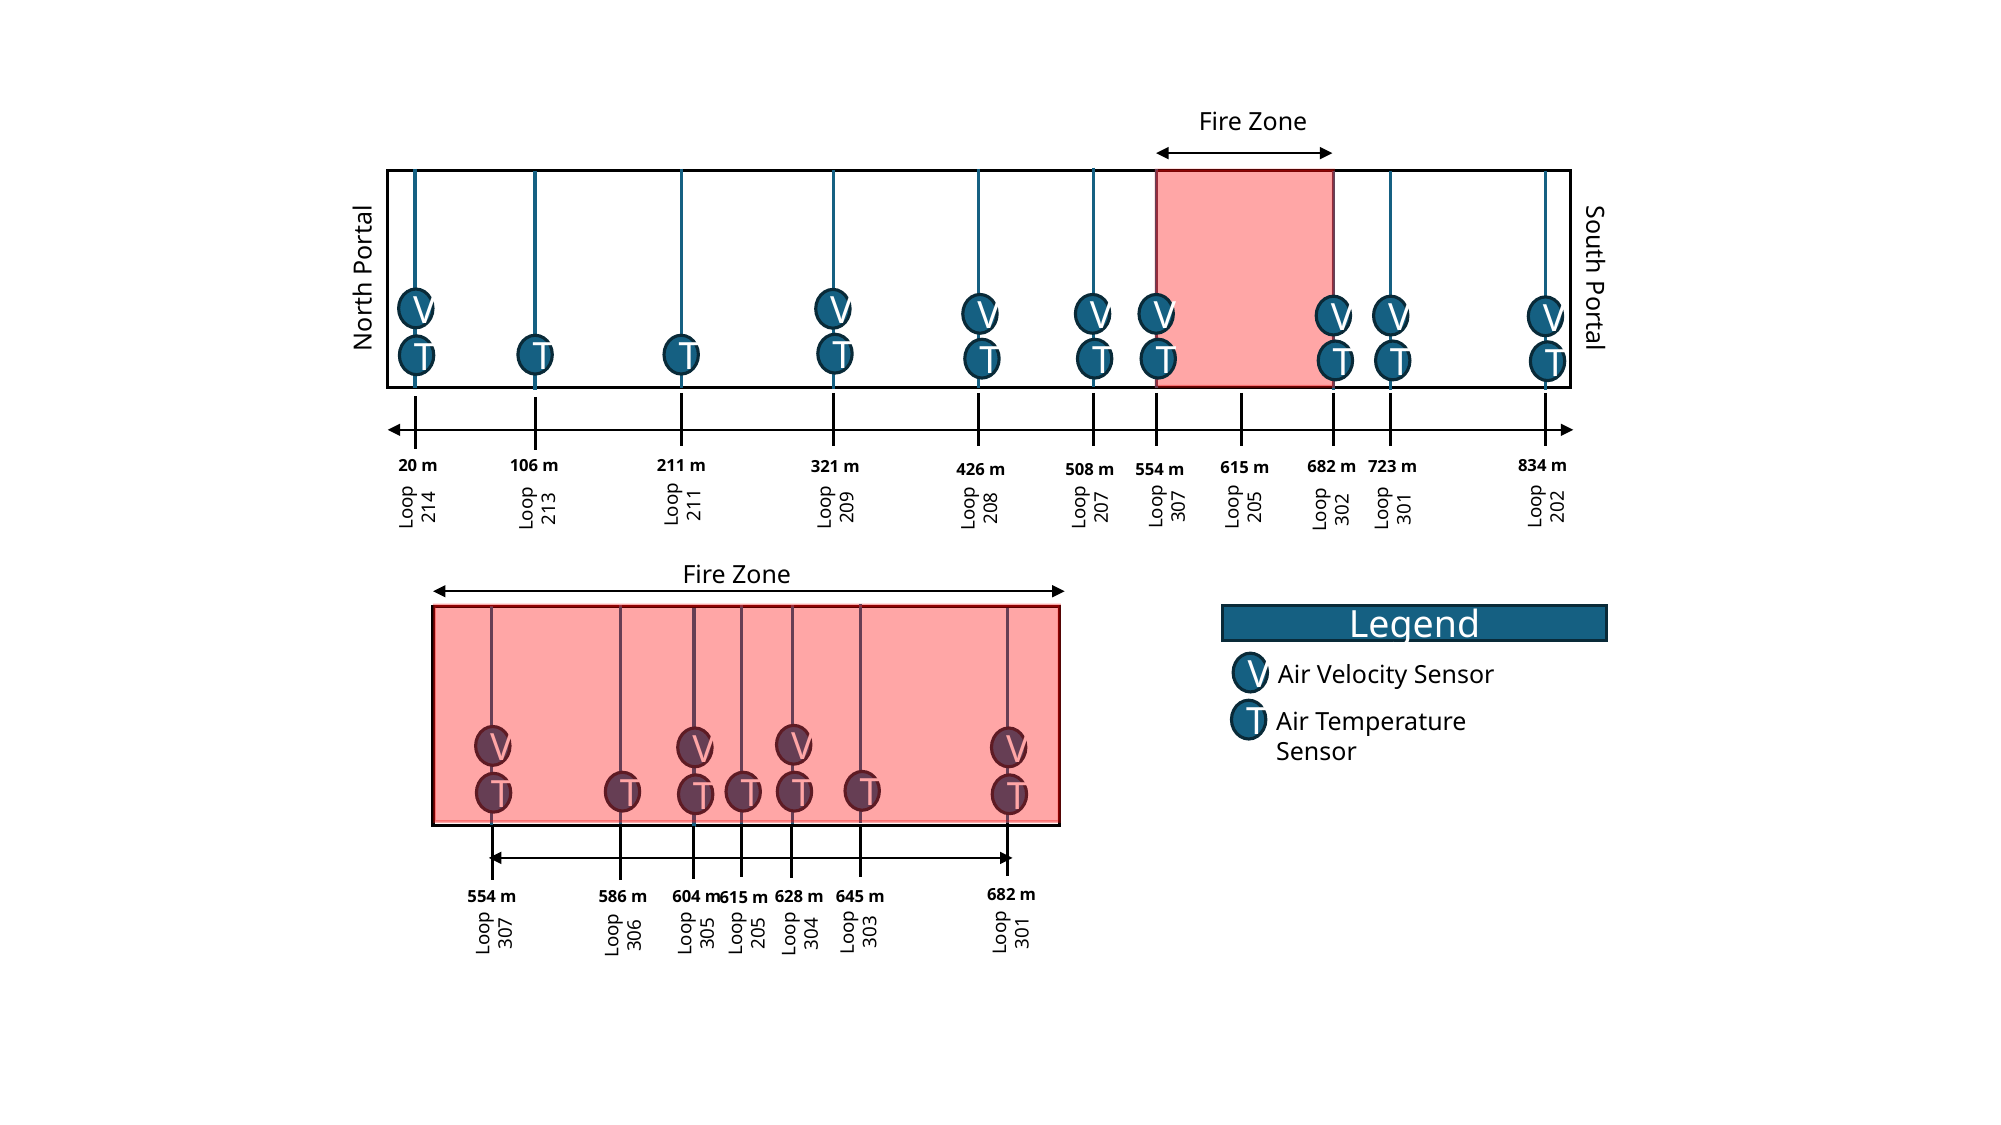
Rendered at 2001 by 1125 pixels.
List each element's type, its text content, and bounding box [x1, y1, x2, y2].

text_box Loop 304 [769, 916, 830, 983]
text_box Loop 205 [715, 916, 769, 982]
text_box Loop 301 [979, 916, 1040, 982]
text_box Loop 303 [827, 916, 888, 981]
text_box Loop 307 [463, 916, 523, 982]
text_box Loop 306 [592, 916, 652, 985]
text_box Loop 305 [665, 916, 715, 982]
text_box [338, 97, 1620, 916]
